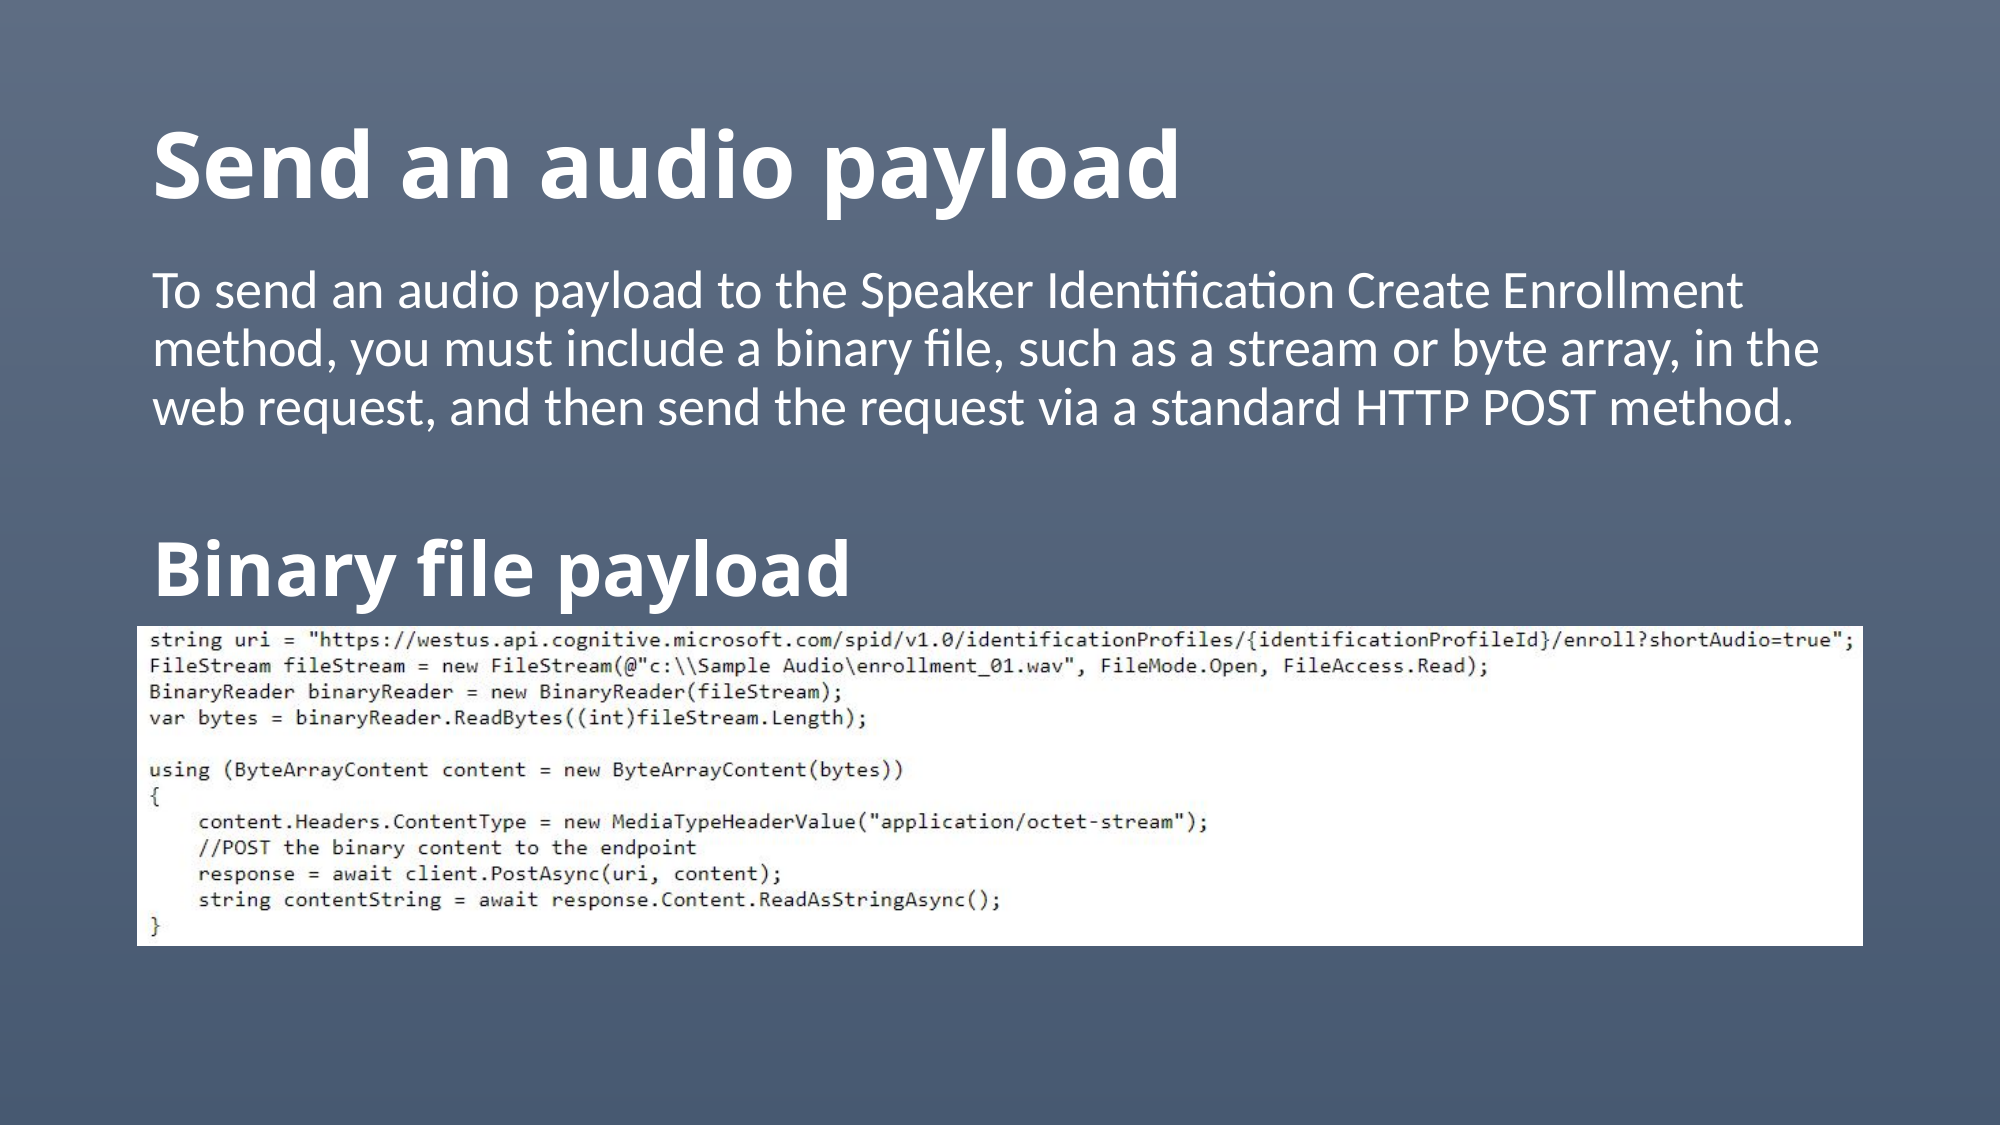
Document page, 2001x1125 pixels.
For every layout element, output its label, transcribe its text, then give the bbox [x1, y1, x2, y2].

text_box Binary file payload [137, 517, 1863, 626]
list To send an audio payload to the Speaker Identification Create Enrollment method, you must include a binary file, such as a stream or byte array, in the web request, and then send the request via a standard HTTP POST method. [137, 253, 1863, 499]
picture [137, 626, 1863, 946]
title Send an audio payload [137, 59, 1863, 253]
